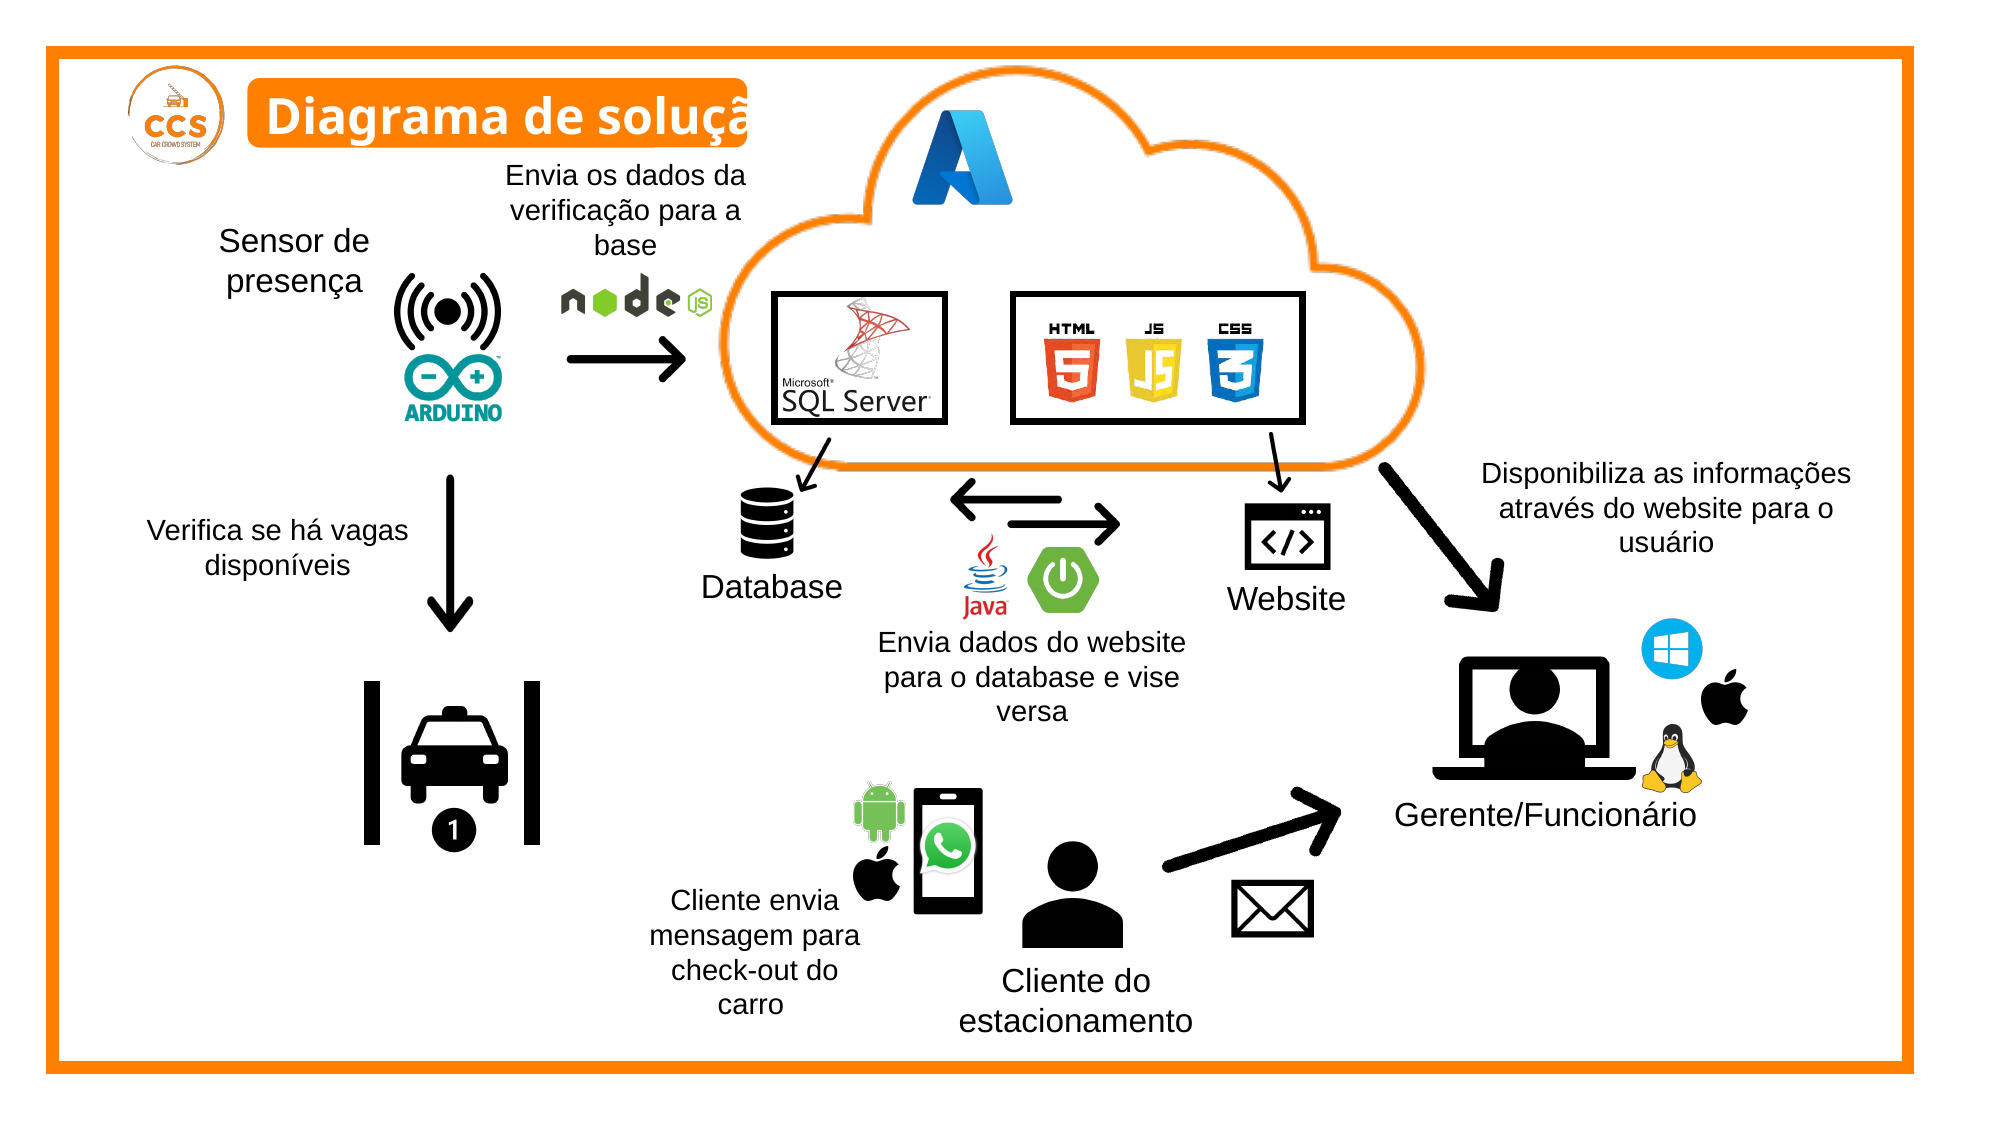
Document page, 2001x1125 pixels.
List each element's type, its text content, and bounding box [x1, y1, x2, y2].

text_box Sensor de presença [162, 212, 427, 307]
title Diagrama de solução [250, 86, 676, 150]
text_box Gerente/Funcionário [1354, 785, 1746, 841]
text_box [51, 52, 1909, 1069]
text_box [524, 681, 540, 845]
picture [120, 58, 229, 172]
picture [853, 711, 1380, 970]
text_box Cliente do estacionamento [939, 951, 1213, 1047]
text_box Envia dados do website para o database e vise versa [844, 667, 1221, 736]
text_box Verifica se há vagas disponíveis [120, 504, 363, 589]
picture [561, 0, 1748, 824]
text_box Cliente envia mensagem para check-out do carro [632, 873, 878, 1029]
text_box Envia os dados da verificação para a base [489, 150, 676, 269]
text_box [247, 78, 676, 143]
picture [363, 468, 536, 639]
text_box Disponibiliza as informações através do website para o usuário [1541, 446, 1889, 567]
picture [379, 679, 530, 858]
text_box [364, 681, 380, 845]
picture [393, 258, 502, 437]
